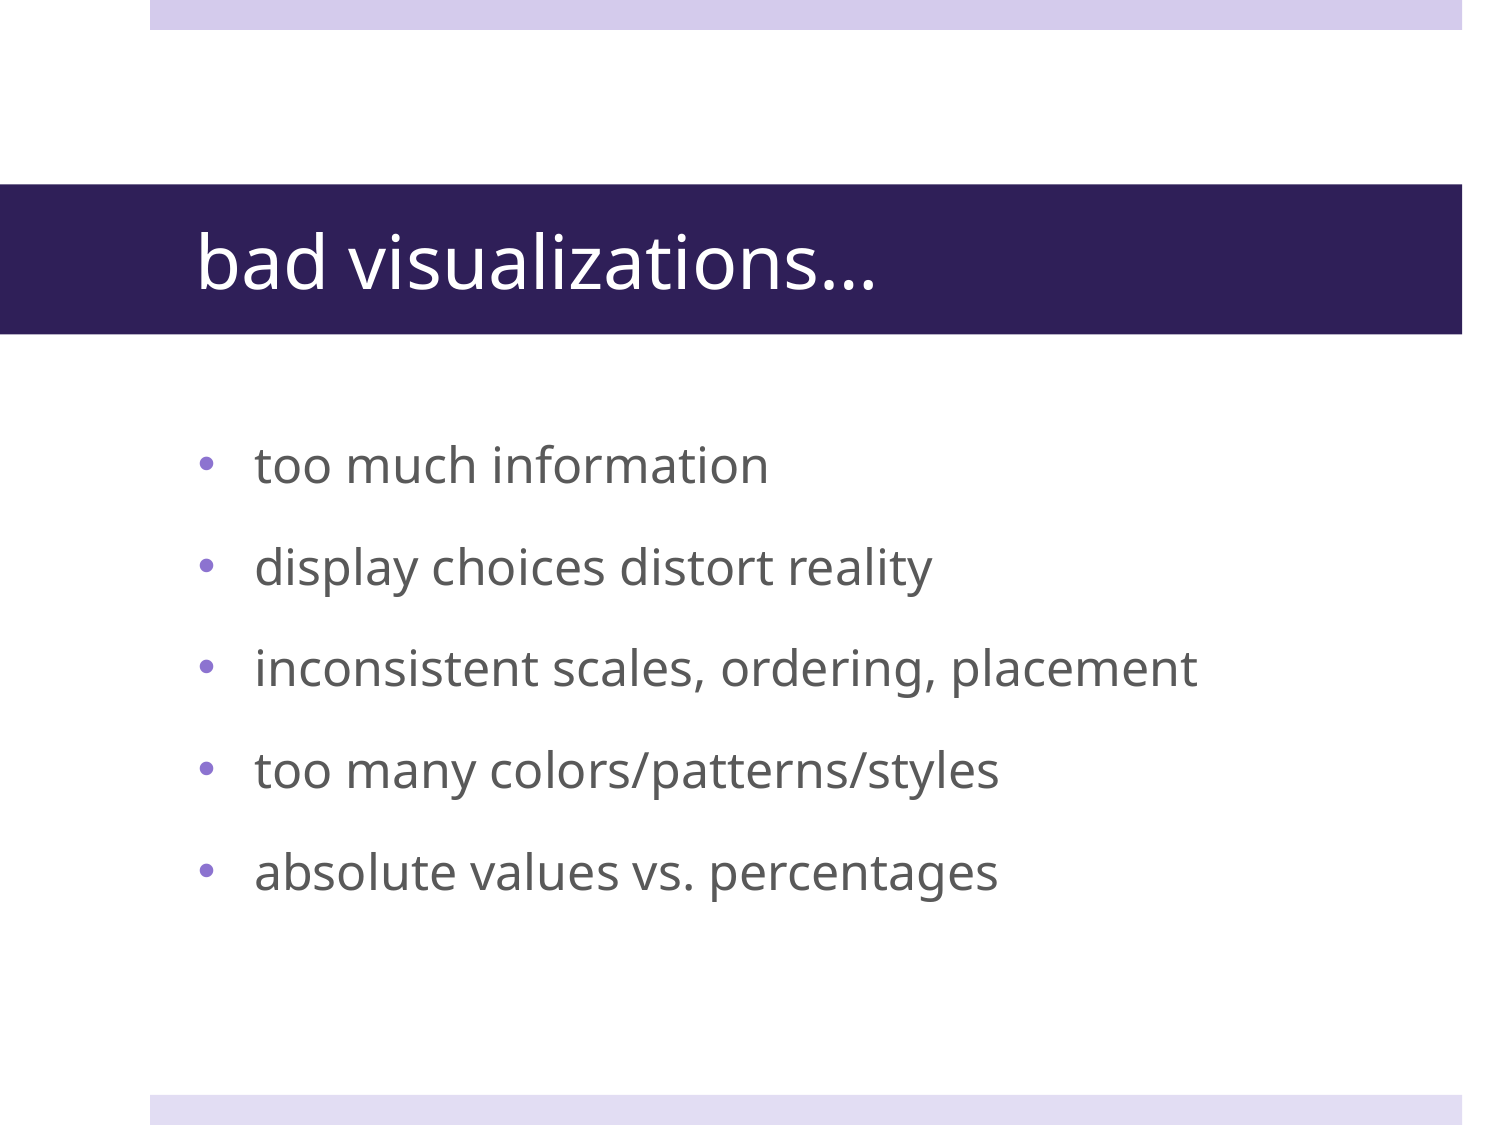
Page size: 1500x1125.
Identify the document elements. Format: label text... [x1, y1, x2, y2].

title bad visualizations… [0, 184, 1463, 335]
list too much information display choices distort reality inconsistent scales, ordering, placement too many colors/patterns/styles absolute values vs. percentages [182, 425, 1432, 1028]
